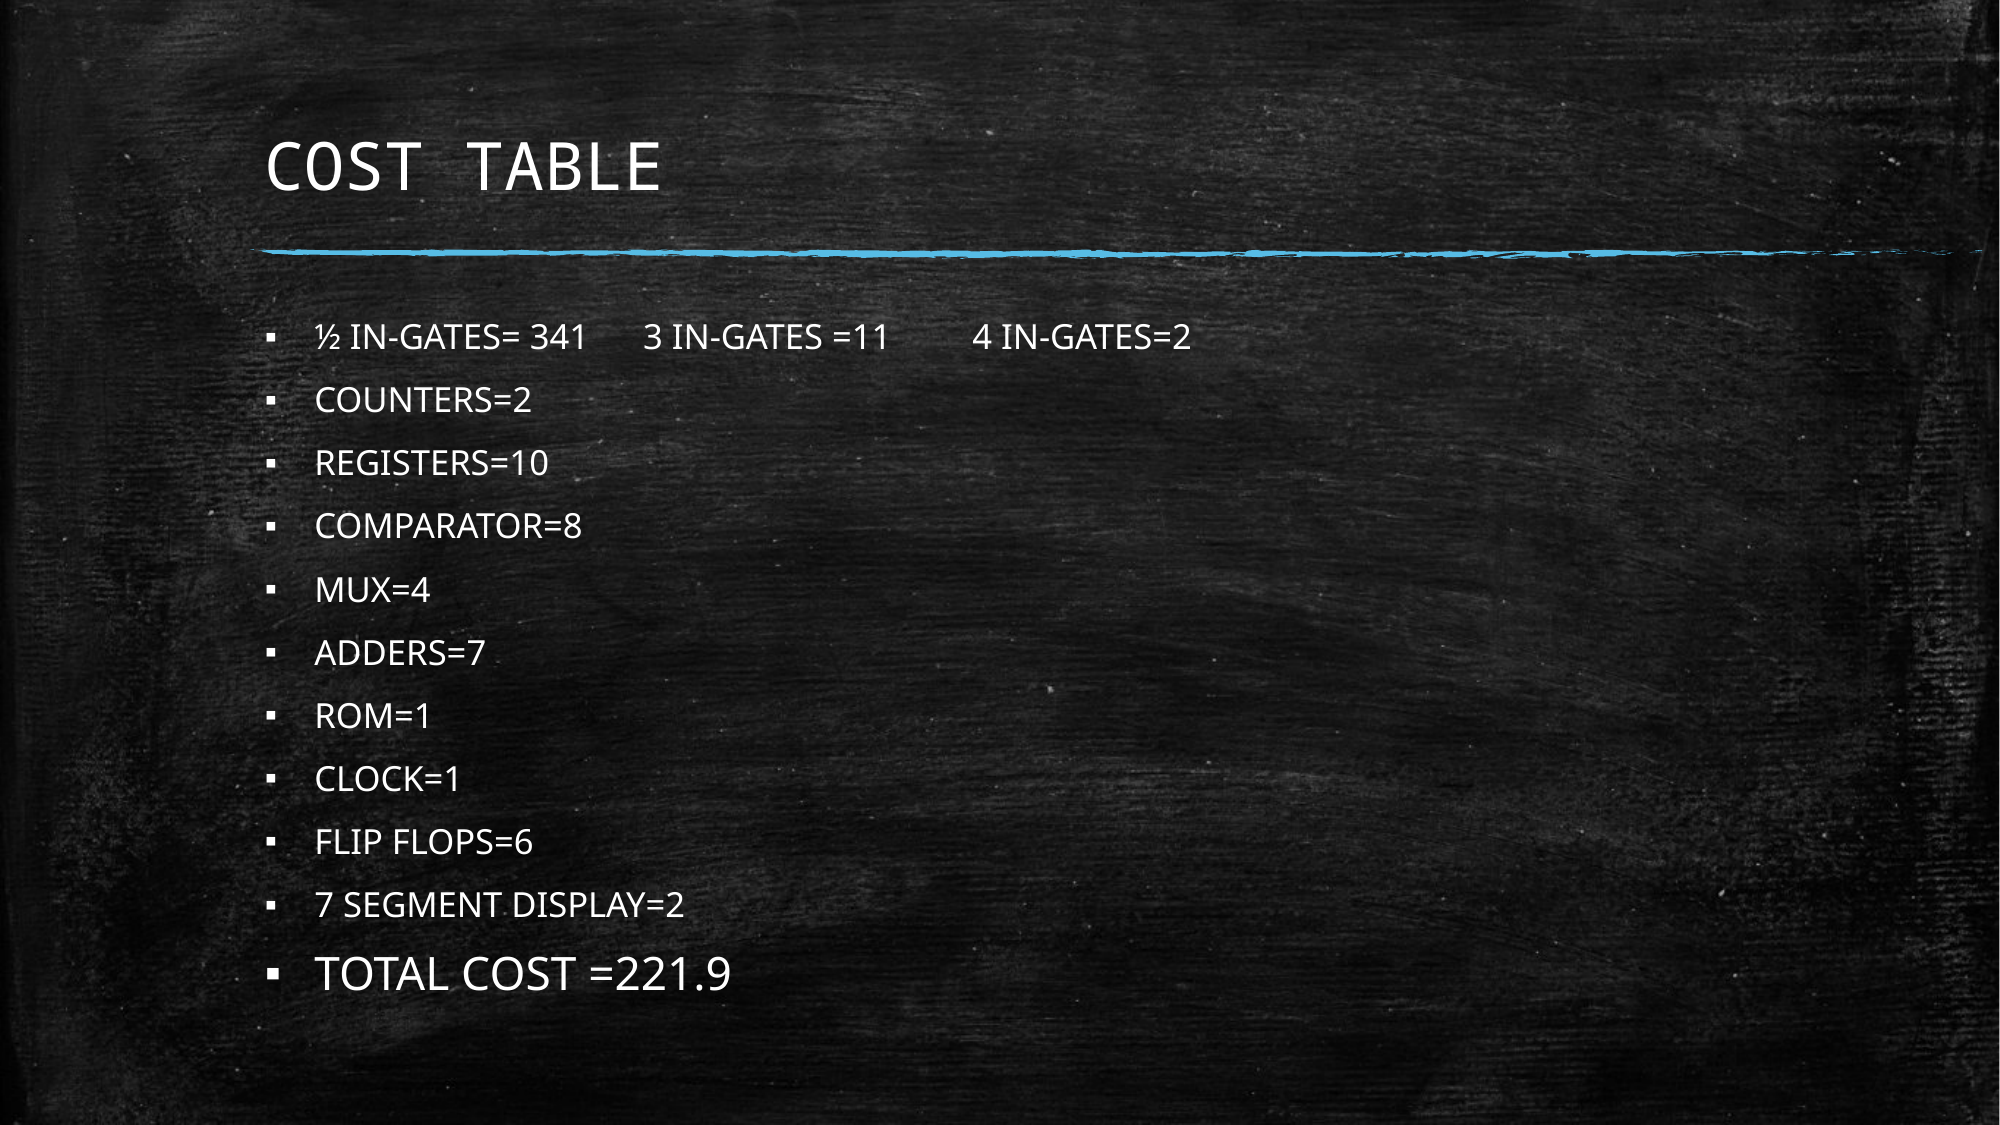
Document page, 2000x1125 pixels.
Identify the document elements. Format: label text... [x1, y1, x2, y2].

title COST TABLE [249, 45, 1750, 213]
list ½ IN-GATES= 341 3 IN-GATES =11 4 IN-GATES=2 COUNTERS=2 REGISTERS=10 COMPARATOR=8 MUX=4 ADDERS=7 ROM=1 CLOCK=1 FLIP FLOPS=6 7 SEGMENT DISPLAY=2 TOTAL COST =221.9 [249, 312, 1750, 1013]
